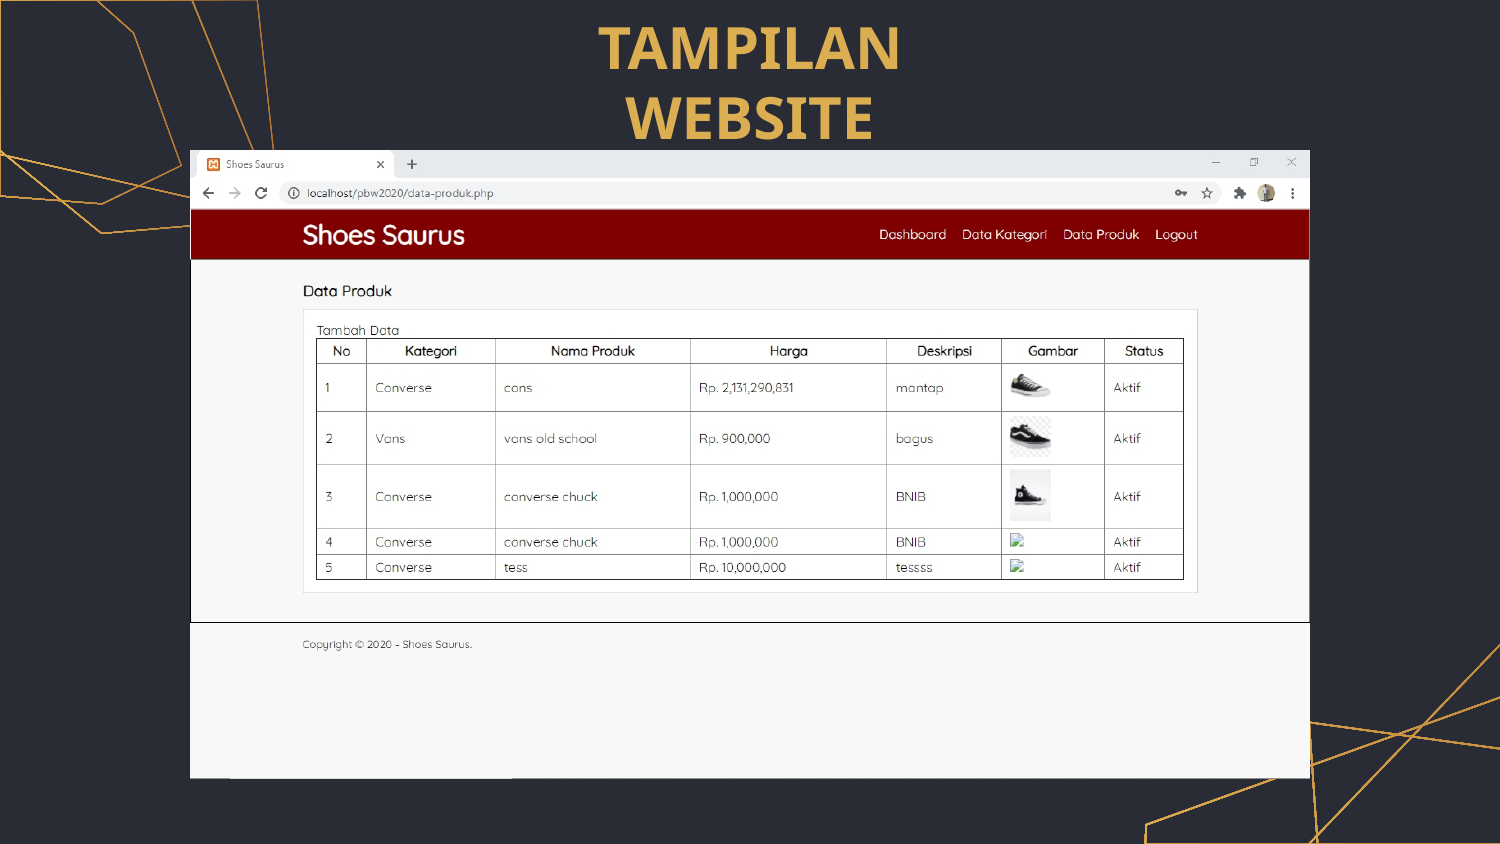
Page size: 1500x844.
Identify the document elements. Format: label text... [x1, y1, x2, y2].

picture [190, 150, 1310, 780]
title TAMPILAN WEBSITE [481, 45, 1019, 117]
